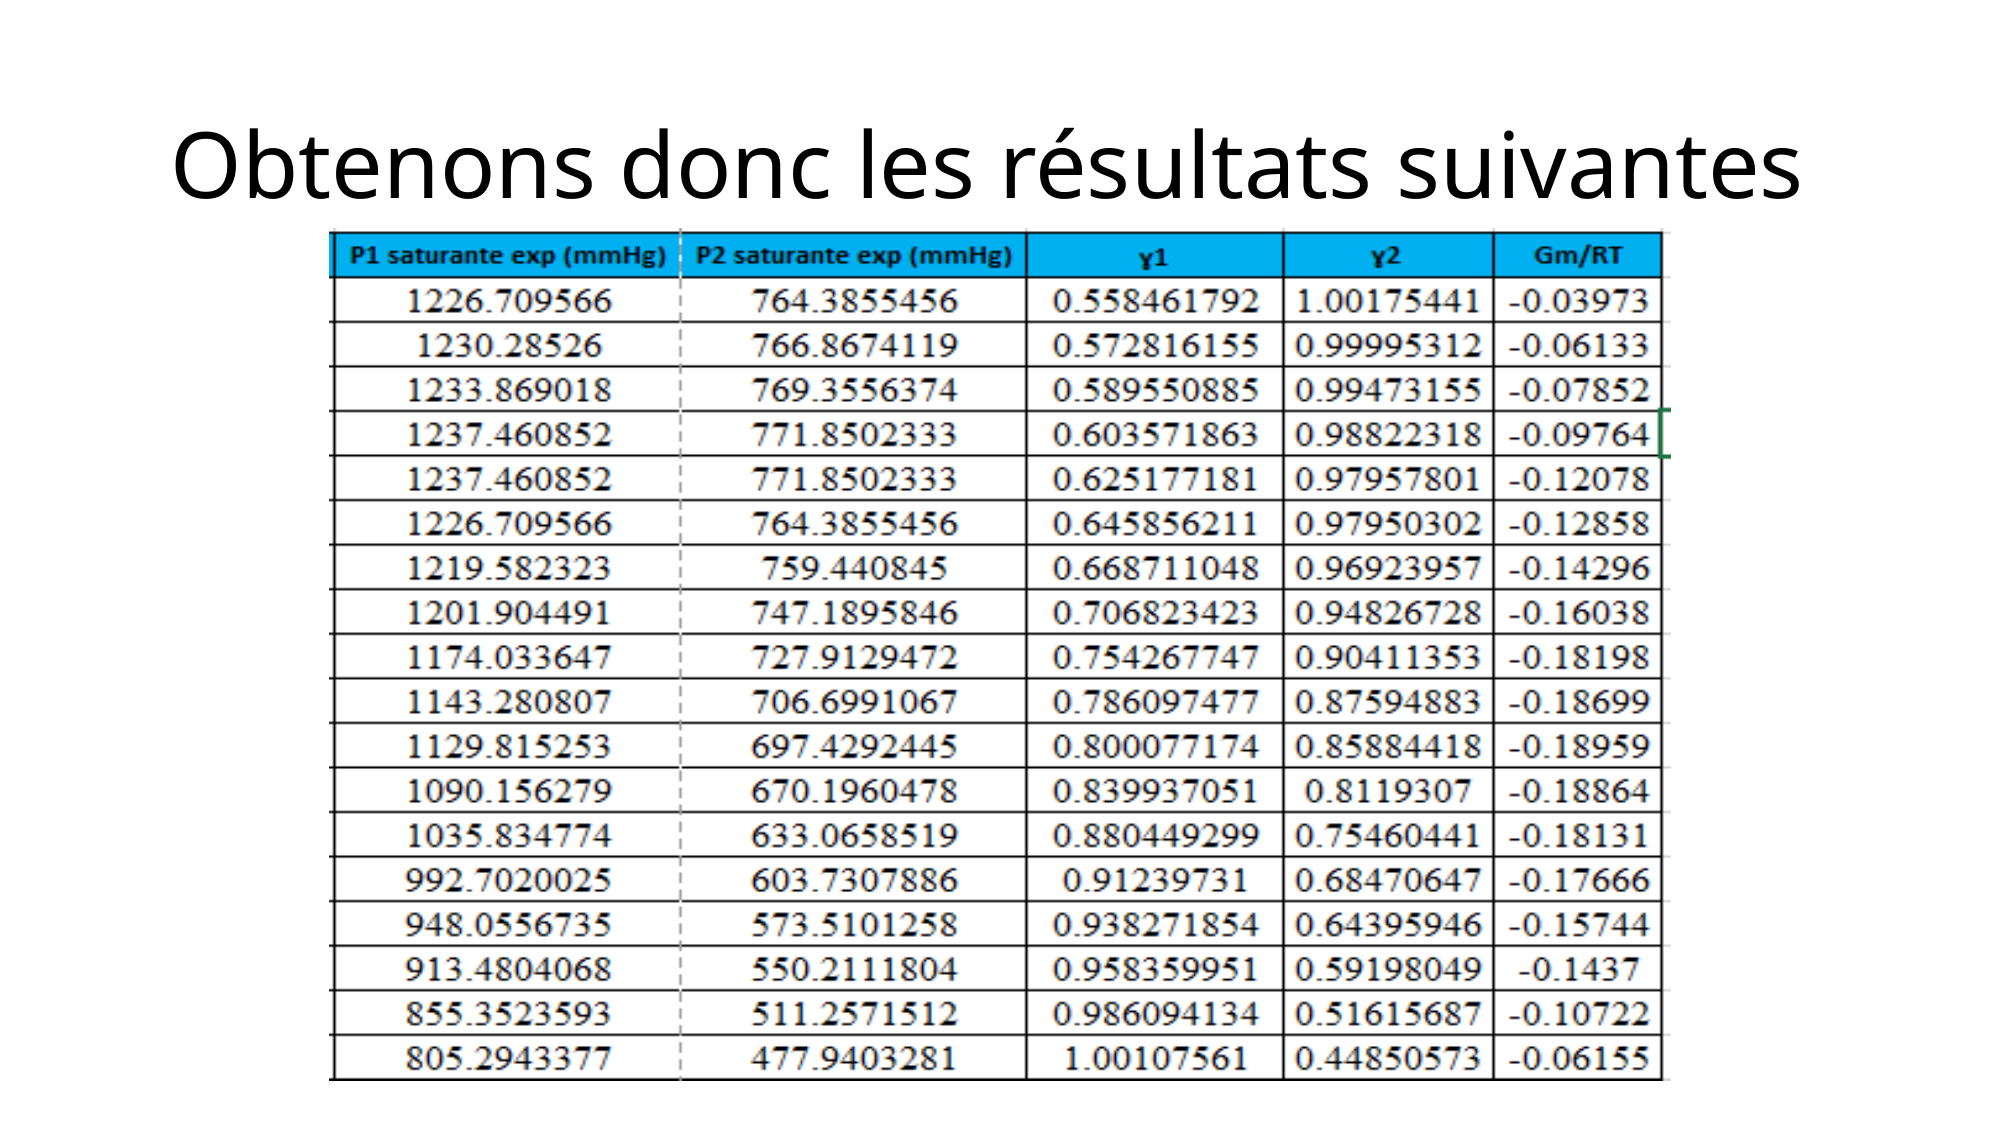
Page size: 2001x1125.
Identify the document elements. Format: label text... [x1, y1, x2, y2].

picture [329, 228, 1671, 1081]
picture [643, 254, 647, 266]
picture [489, 255, 496, 263]
picture [660, 250, 666, 267]
picture [591, 252, 596, 262]
picture [351, 248, 357, 262]
picture [564, 248, 570, 266]
picture [415, 250, 423, 263]
picture [635, 248, 639, 262]
picture [433, 252, 438, 262]
picture [623, 248, 629, 262]
picture [529, 253, 538, 262]
picture [616, 253, 621, 262]
picture [457, 252, 470, 262]
title Obtenons donc les résultats suivantes [137, 59, 1863, 278]
picture [607, 252, 613, 263]
picture [359, 247, 365, 256]
picture [408, 252, 413, 262]
picture [599, 252, 604, 262]
picture [441, 252, 446, 262]
picture [473, 250, 487, 263]
picture [541, 252, 555, 262]
picture [371, 247, 375, 262]
picture [425, 252, 430, 260]
picture [582, 252, 588, 262]
picture [574, 254, 580, 262]
